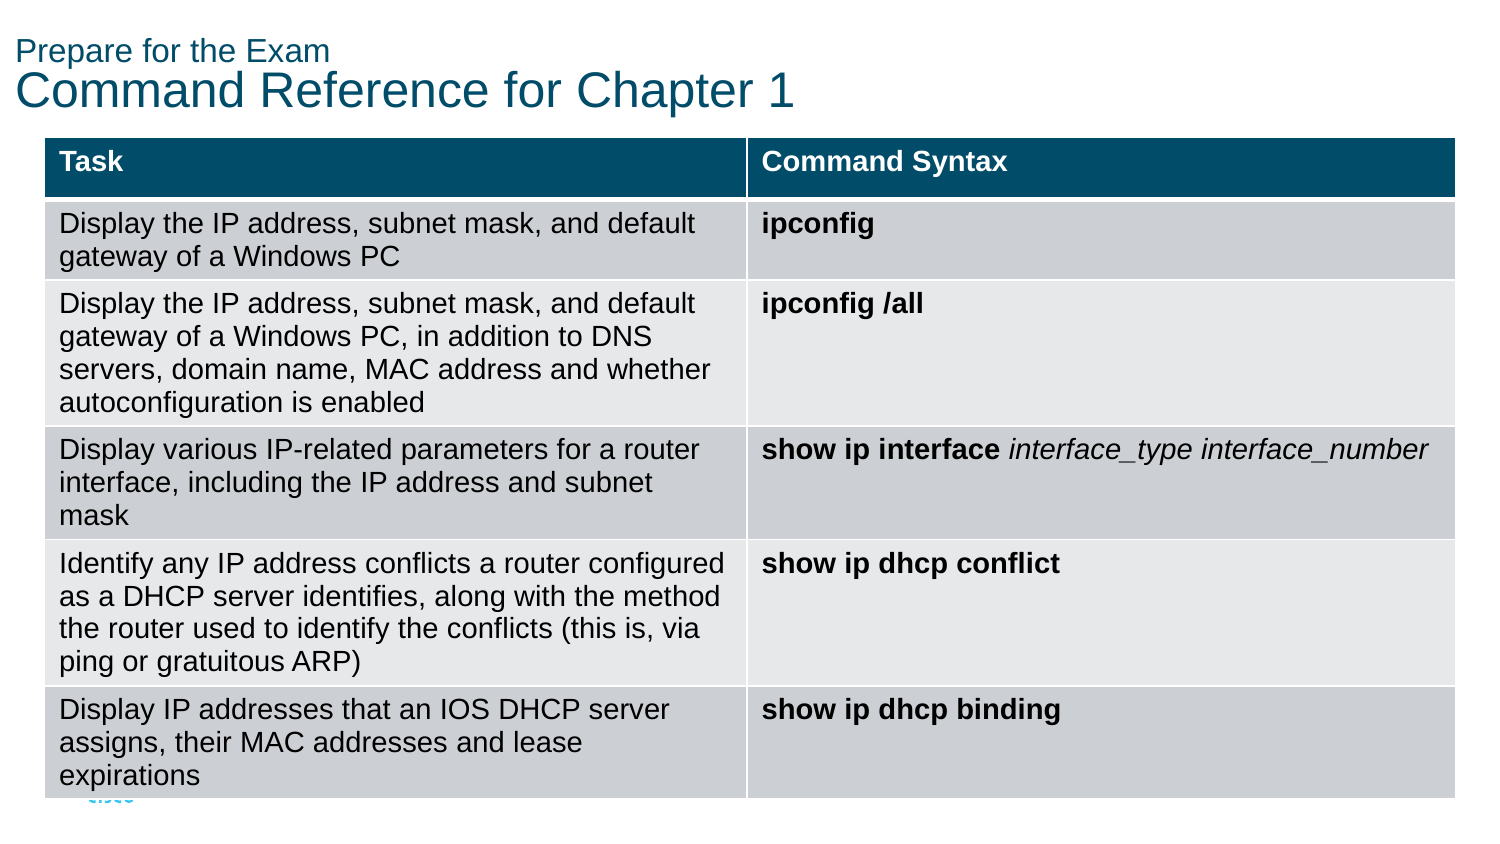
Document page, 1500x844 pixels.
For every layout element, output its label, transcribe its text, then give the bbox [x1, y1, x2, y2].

table_cell show ip dhcp conflict [748, 540, 1455, 685]
table_cell Display IP addresses that an IOS DHCP server assigns, their MAC addresses and lease expirations [45, 687, 746, 798]
table_cell Identify any IP address conflicts a router configured as a DHCP server identifies, along with the method the router used to identify the conflicts (this is, via ping or gratuitous ARP) [45, 540, 746, 685]
table_cell show ip dhcp binding [748, 687, 1455, 798]
table_cell show ip interface interface_type interface_number [748, 427, 1455, 539]
table_cell Display various IP-related parameters for a router interface, including the IP address and subnet mask [45, 427, 746, 539]
table_header Task [45, 138, 746, 197]
table_cell ipconfig /all [748, 281, 1455, 425]
table_cell ipconfig [748, 202, 1455, 279]
title Prepare for the Exam Command Reference for Chapter 1 [0, 17, 1369, 138]
table_cell Display the IP address, subnet mask, and default gateway of a Windows PC [45, 202, 746, 279]
table_header Command Syntax [748, 138, 1455, 197]
table_cell Display the IP address, subnet mask, and default gateway of a Windows PC, in addition to DNS servers, domain name, MAC address and whether autoconfiguration is enabled [45, 281, 746, 425]
